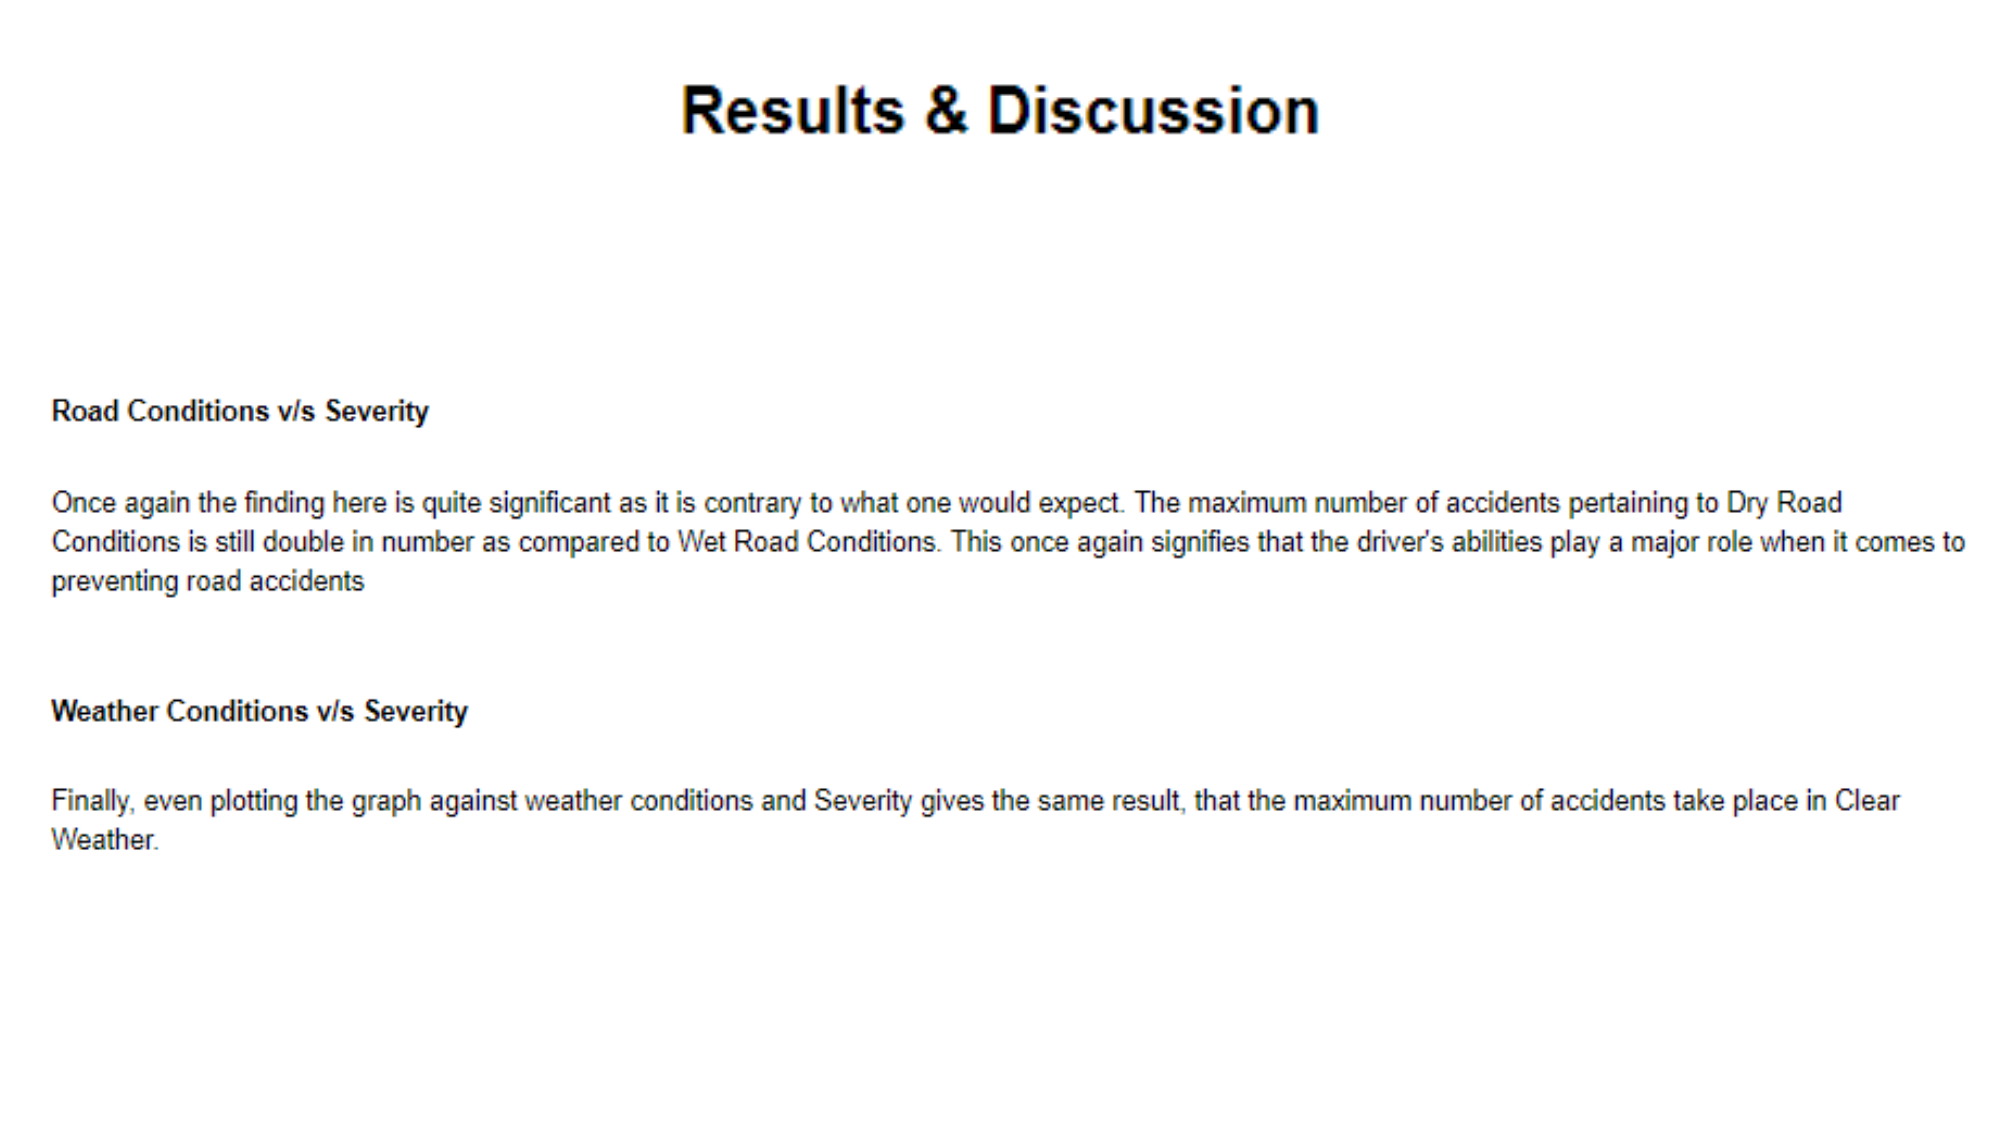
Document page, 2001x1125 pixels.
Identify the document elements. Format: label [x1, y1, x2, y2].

picture [653, 48, 1347, 176]
picture [26, 365, 1974, 887]
